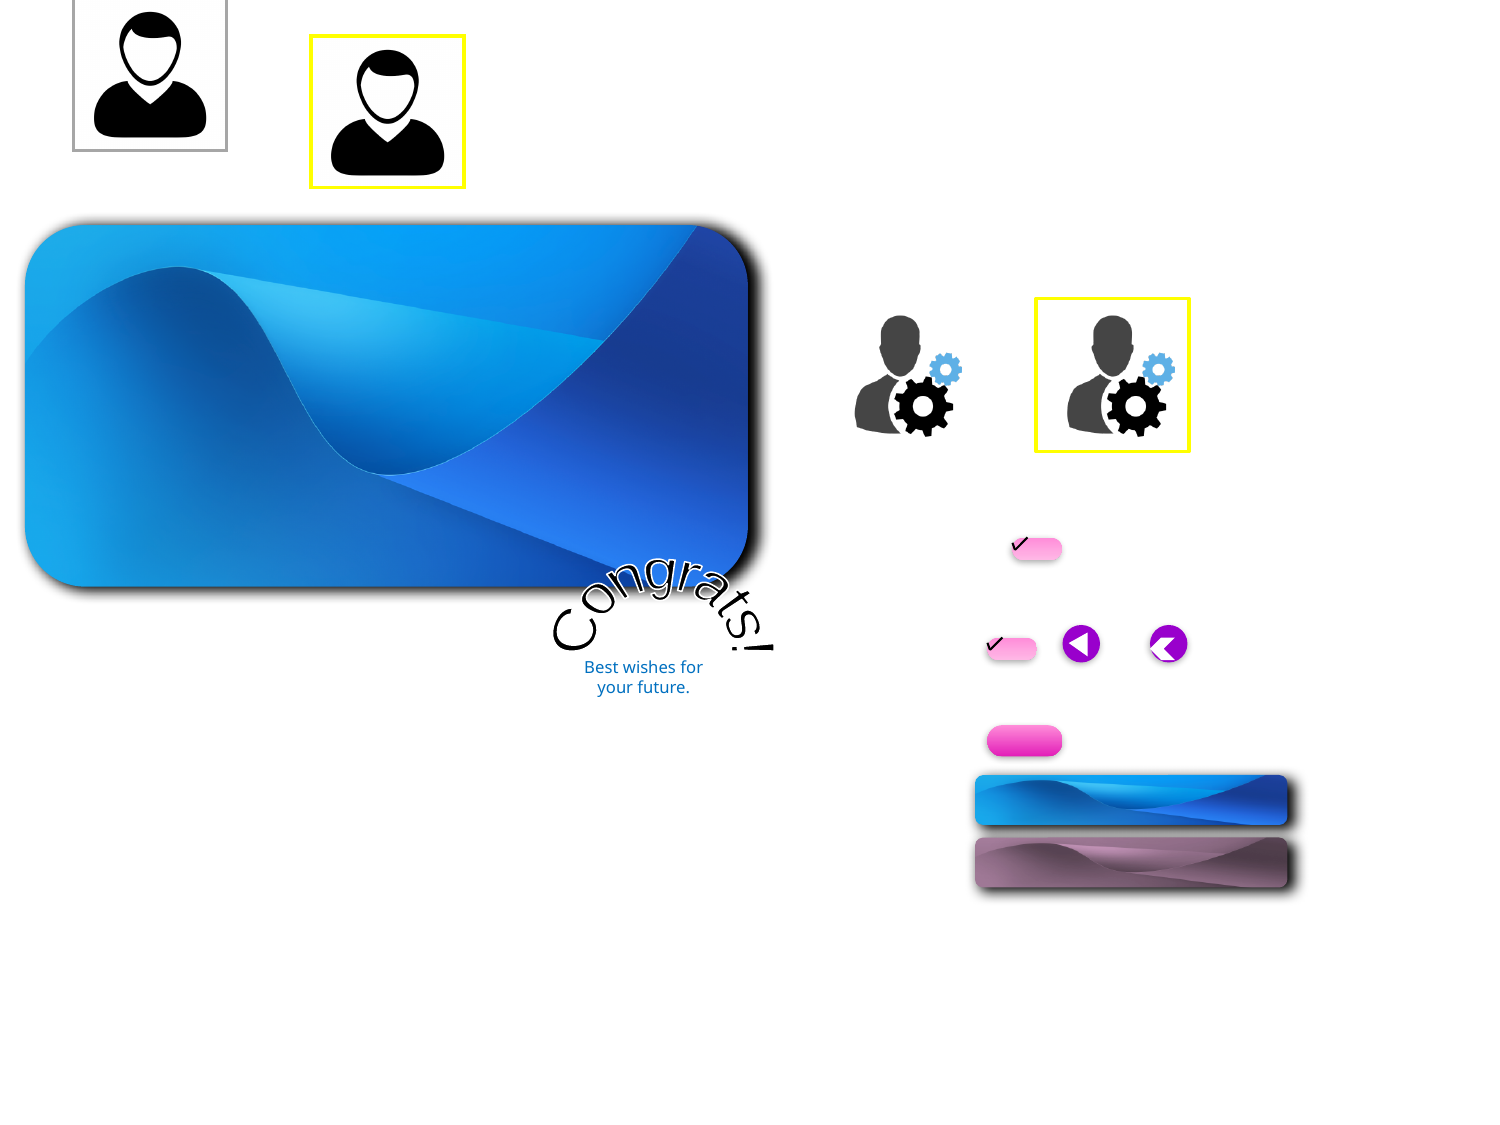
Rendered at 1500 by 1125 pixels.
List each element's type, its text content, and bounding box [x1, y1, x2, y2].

text_box [1150, 624, 1188, 661]
picture [824, 299, 976, 451]
text_box [989, 726, 1061, 755]
picture [1037, 299, 1188, 451]
text_box [997, 637, 1037, 661]
text_box [1153, 635, 1177, 663]
text_box Best wishes for your future. [572, 649, 725, 705]
picture [975, 643, 1288, 1019]
picture [654, 565, 665, 583]
picture [24, 0, 748, 768]
picture [620, 572, 634, 587]
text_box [1012, 537, 1063, 561]
text_box Congrats! [741, 641, 777, 654]
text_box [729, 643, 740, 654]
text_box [1062, 624, 1101, 663]
text_box Congrats! [572, 557, 678, 649]
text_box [987, 637, 1003, 651]
text_box Congrats! [675, 559, 763, 642]
